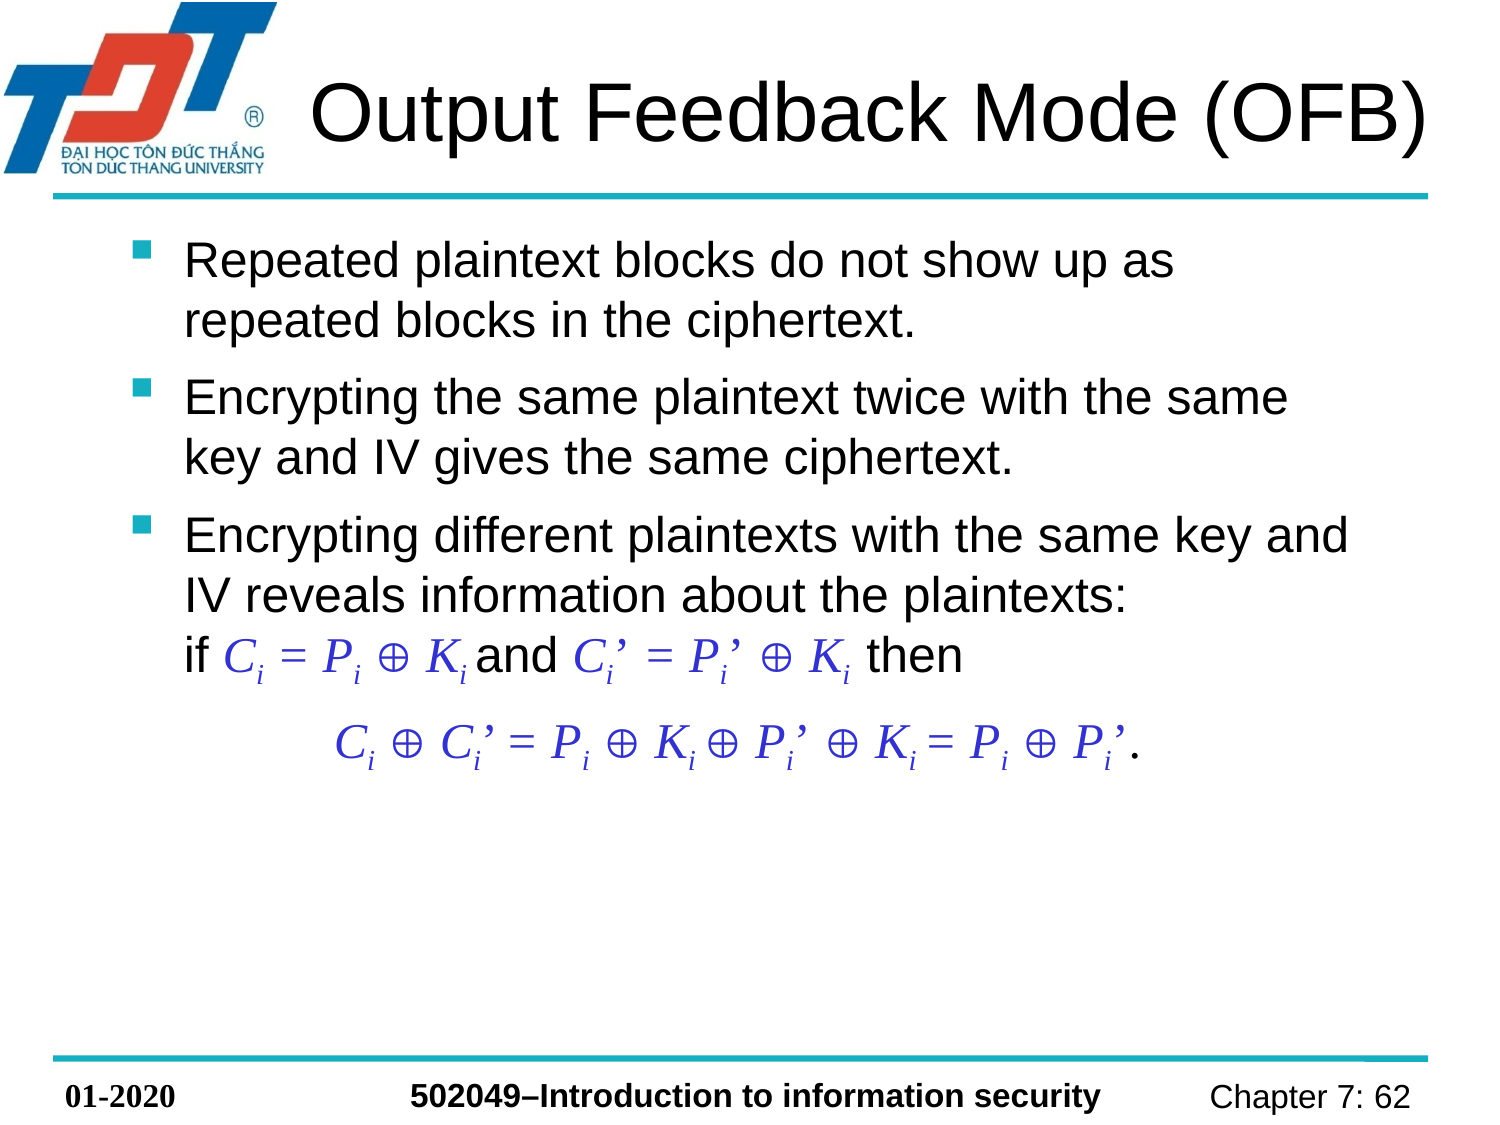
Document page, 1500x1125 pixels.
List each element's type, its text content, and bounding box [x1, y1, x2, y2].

list Repeated plaintext blocks do not show up as repeated blocks in the ciphertext. Encrypting the same plaintext twice with the same key and IV gives the same ciphertext. Encrypting different plaintexts with the same key and IV reveals information about the plaintexts: if Ci = Pi  Ki and Ci’ = Pi’  Ki then Ci  Ci’ = Pi  Ki  Pi’  Ki = Pi  Pi’. [112, 220, 1376, 894]
picture [3, 2, 277, 174]
title Output Feedback Mode (OFB) [295, 42, 1500, 173]
